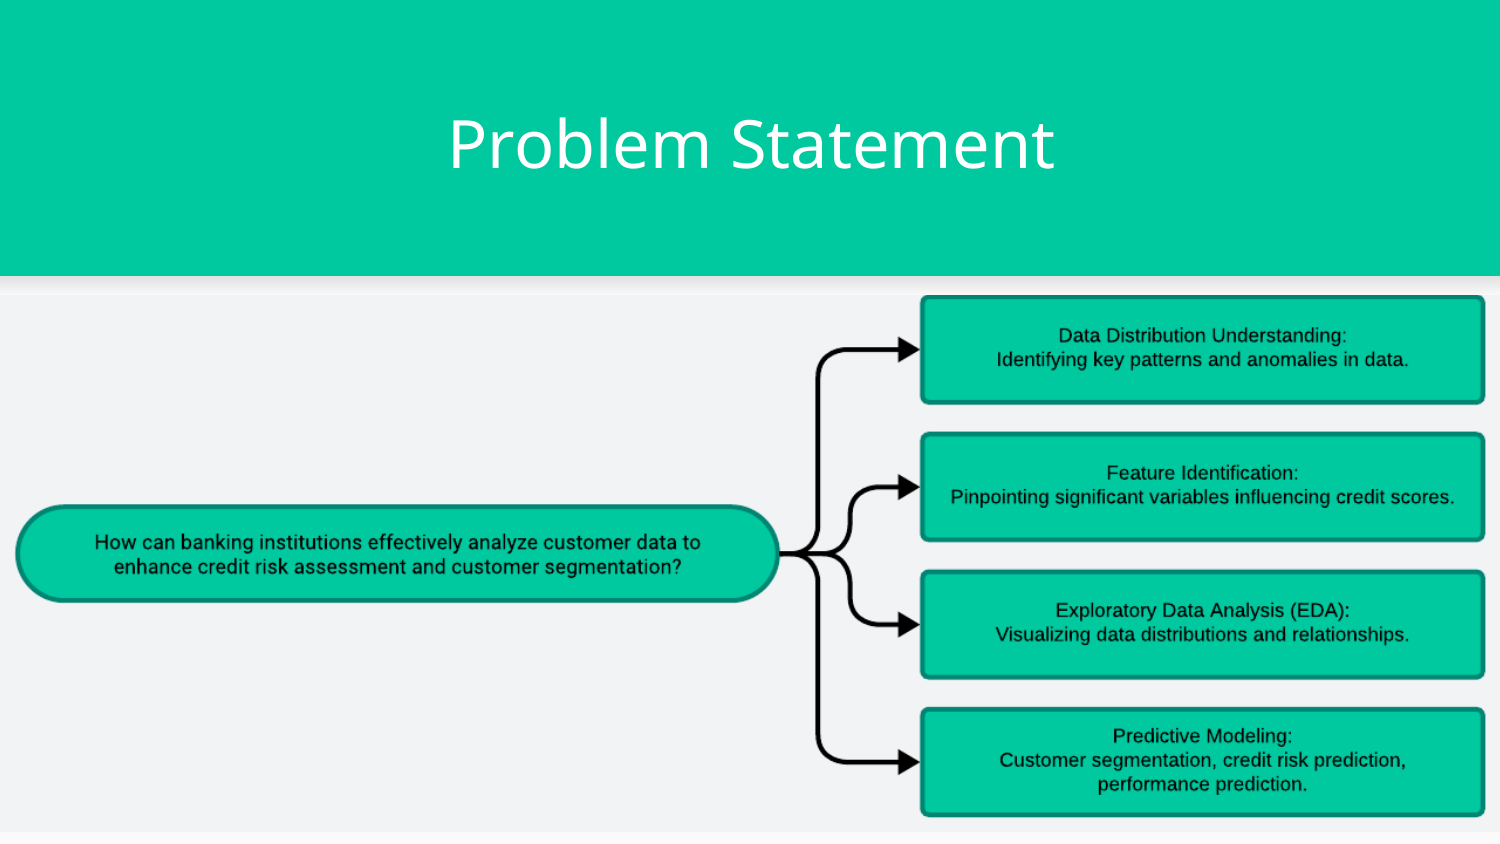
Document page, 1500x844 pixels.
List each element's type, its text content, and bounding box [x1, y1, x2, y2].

title Problem Statement [77, 71, 1427, 198]
picture [0, 294, 1500, 832]
